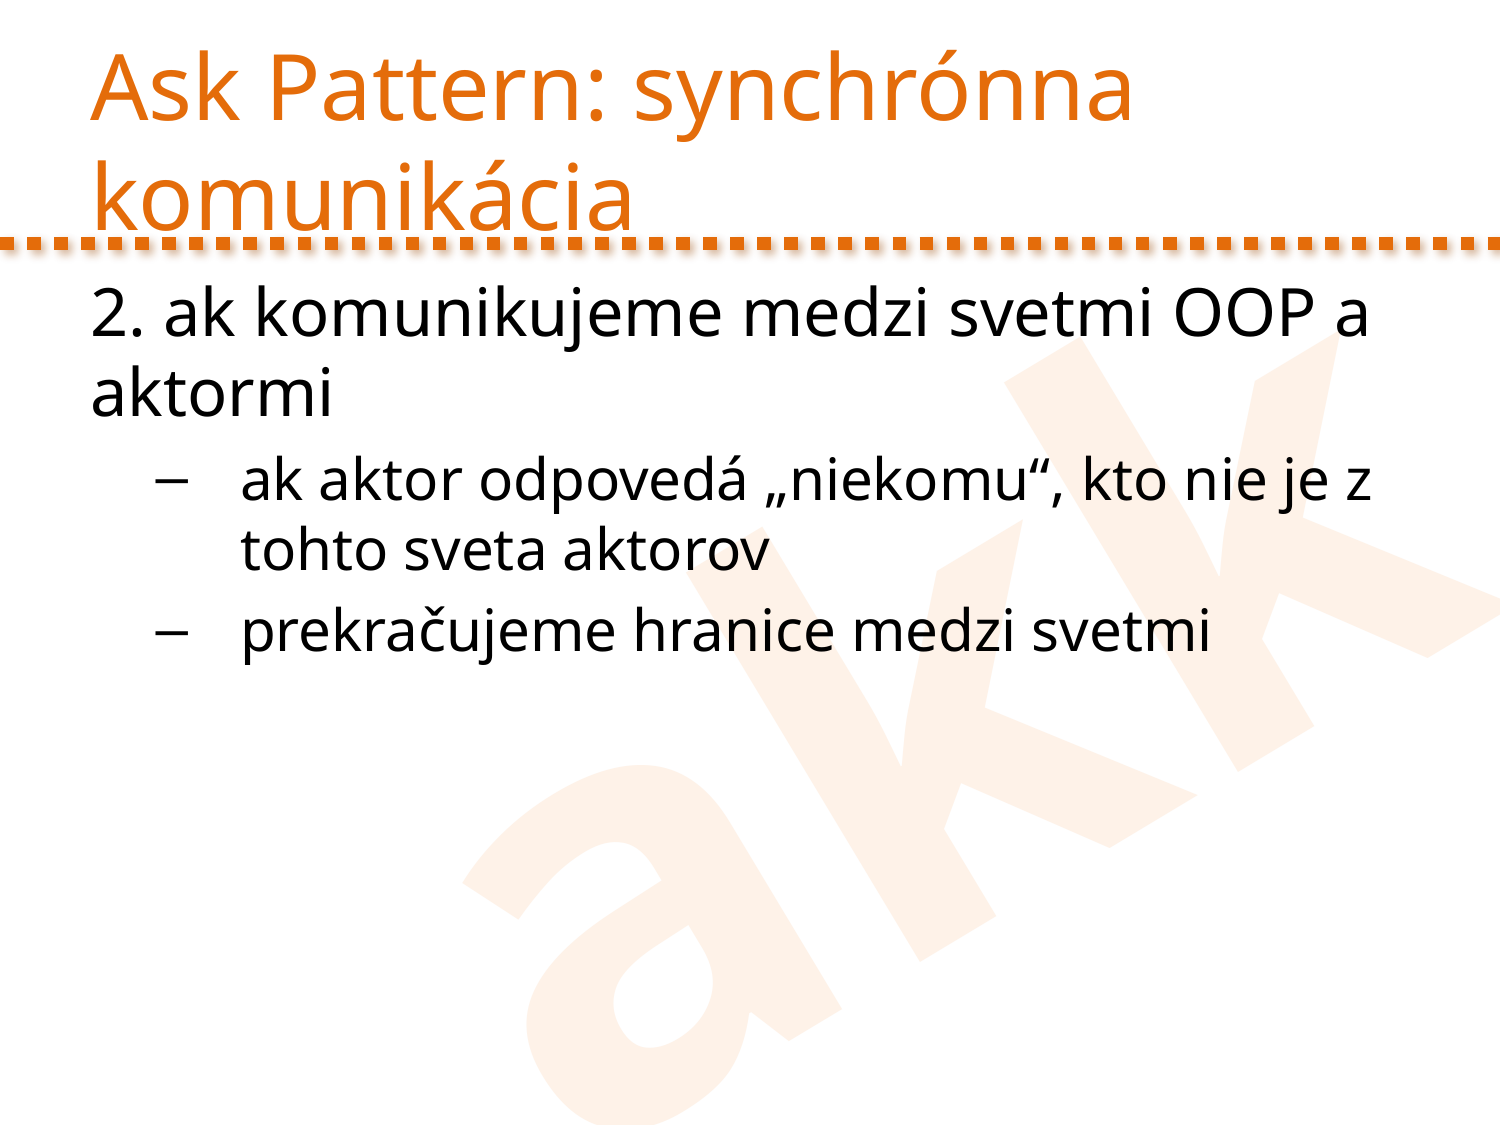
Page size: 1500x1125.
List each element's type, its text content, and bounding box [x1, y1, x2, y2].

list 2. ak komunikujeme medzi svetmi OOP a aktormi ak aktor odpovedá „niekomu“, kto nie je z tohto sveta aktorov prekračujeme hranice medzi svetmi [75, 262, 1425, 1005]
title Ask Pattern: synchrónna komunikácia [75, 45, 1425, 233]
